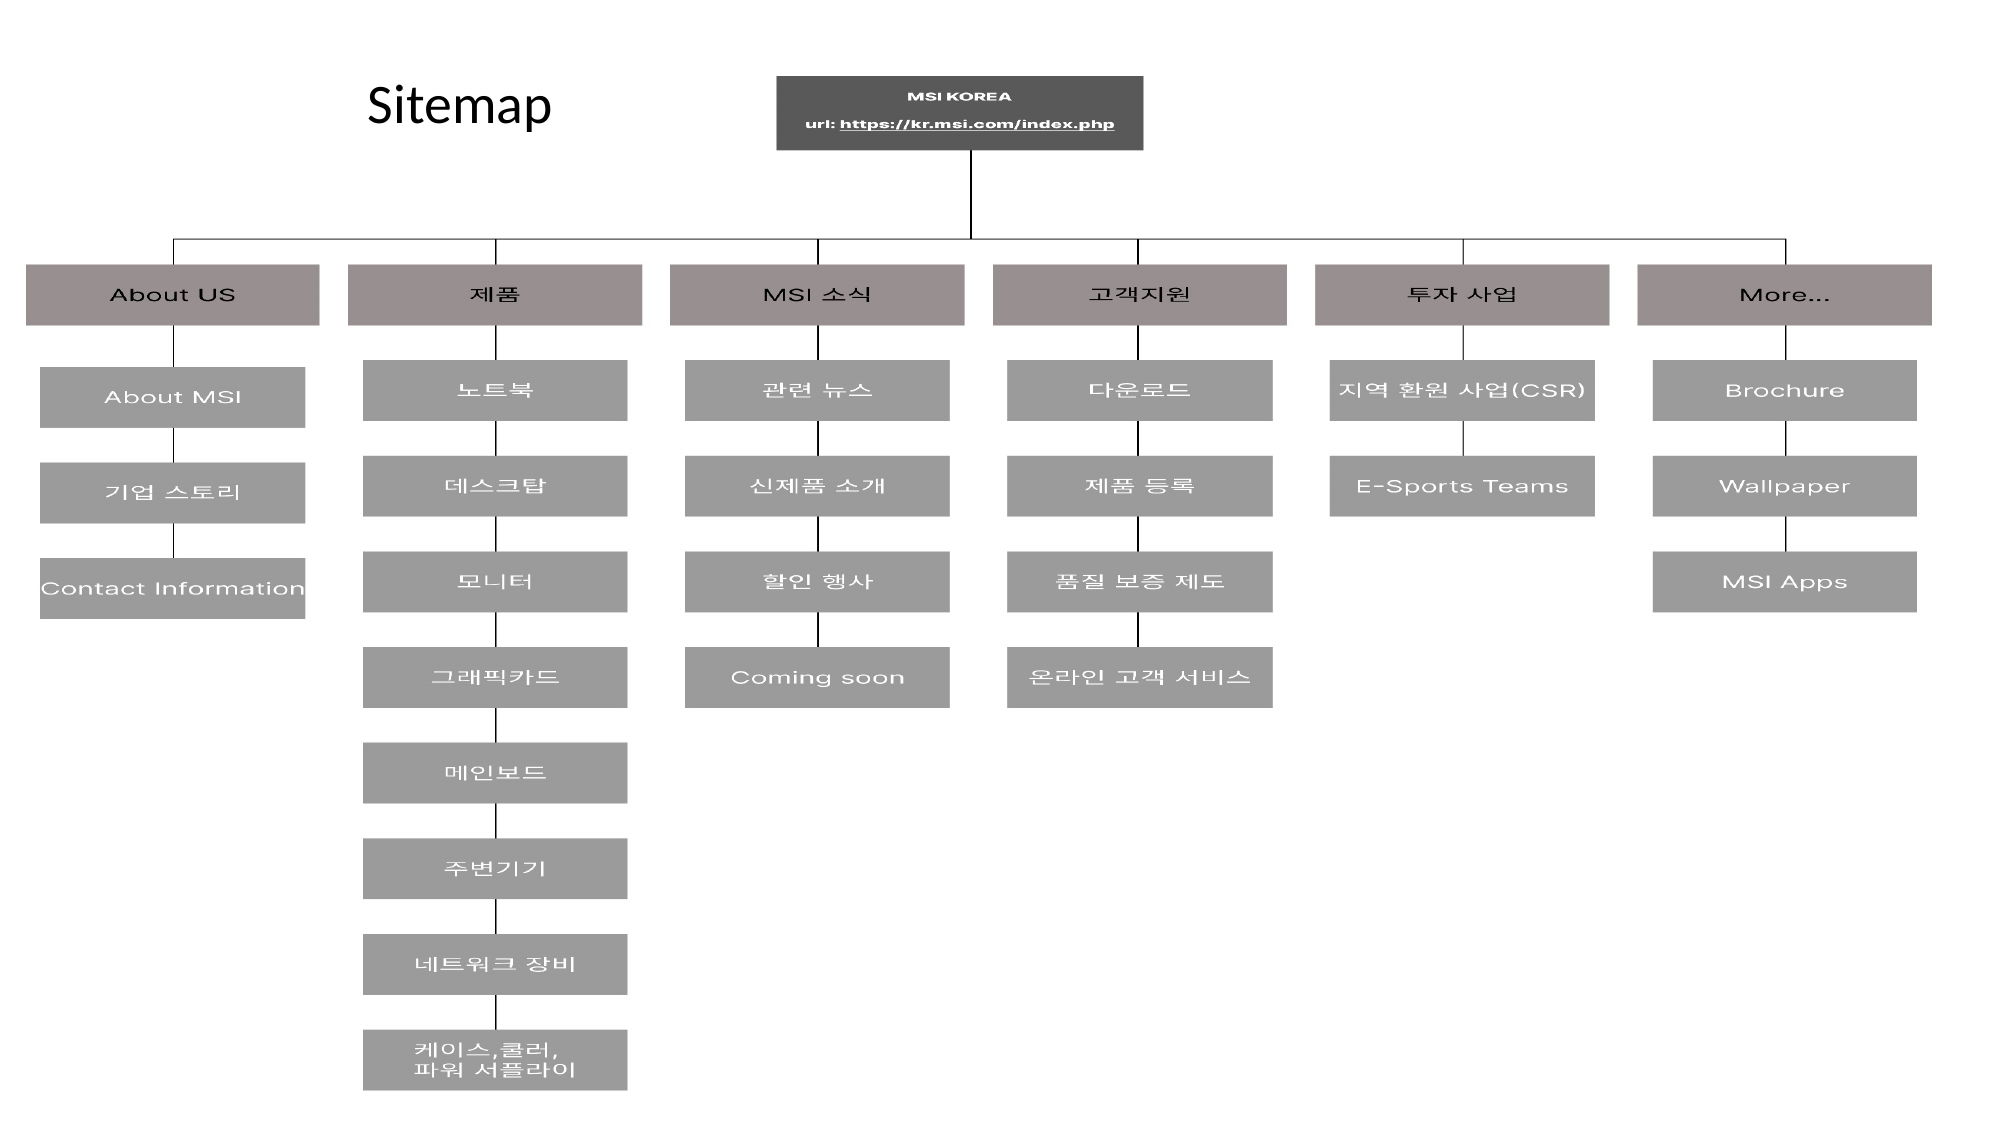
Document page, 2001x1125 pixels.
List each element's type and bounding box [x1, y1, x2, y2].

list [0, 0, 2000, 1125]
